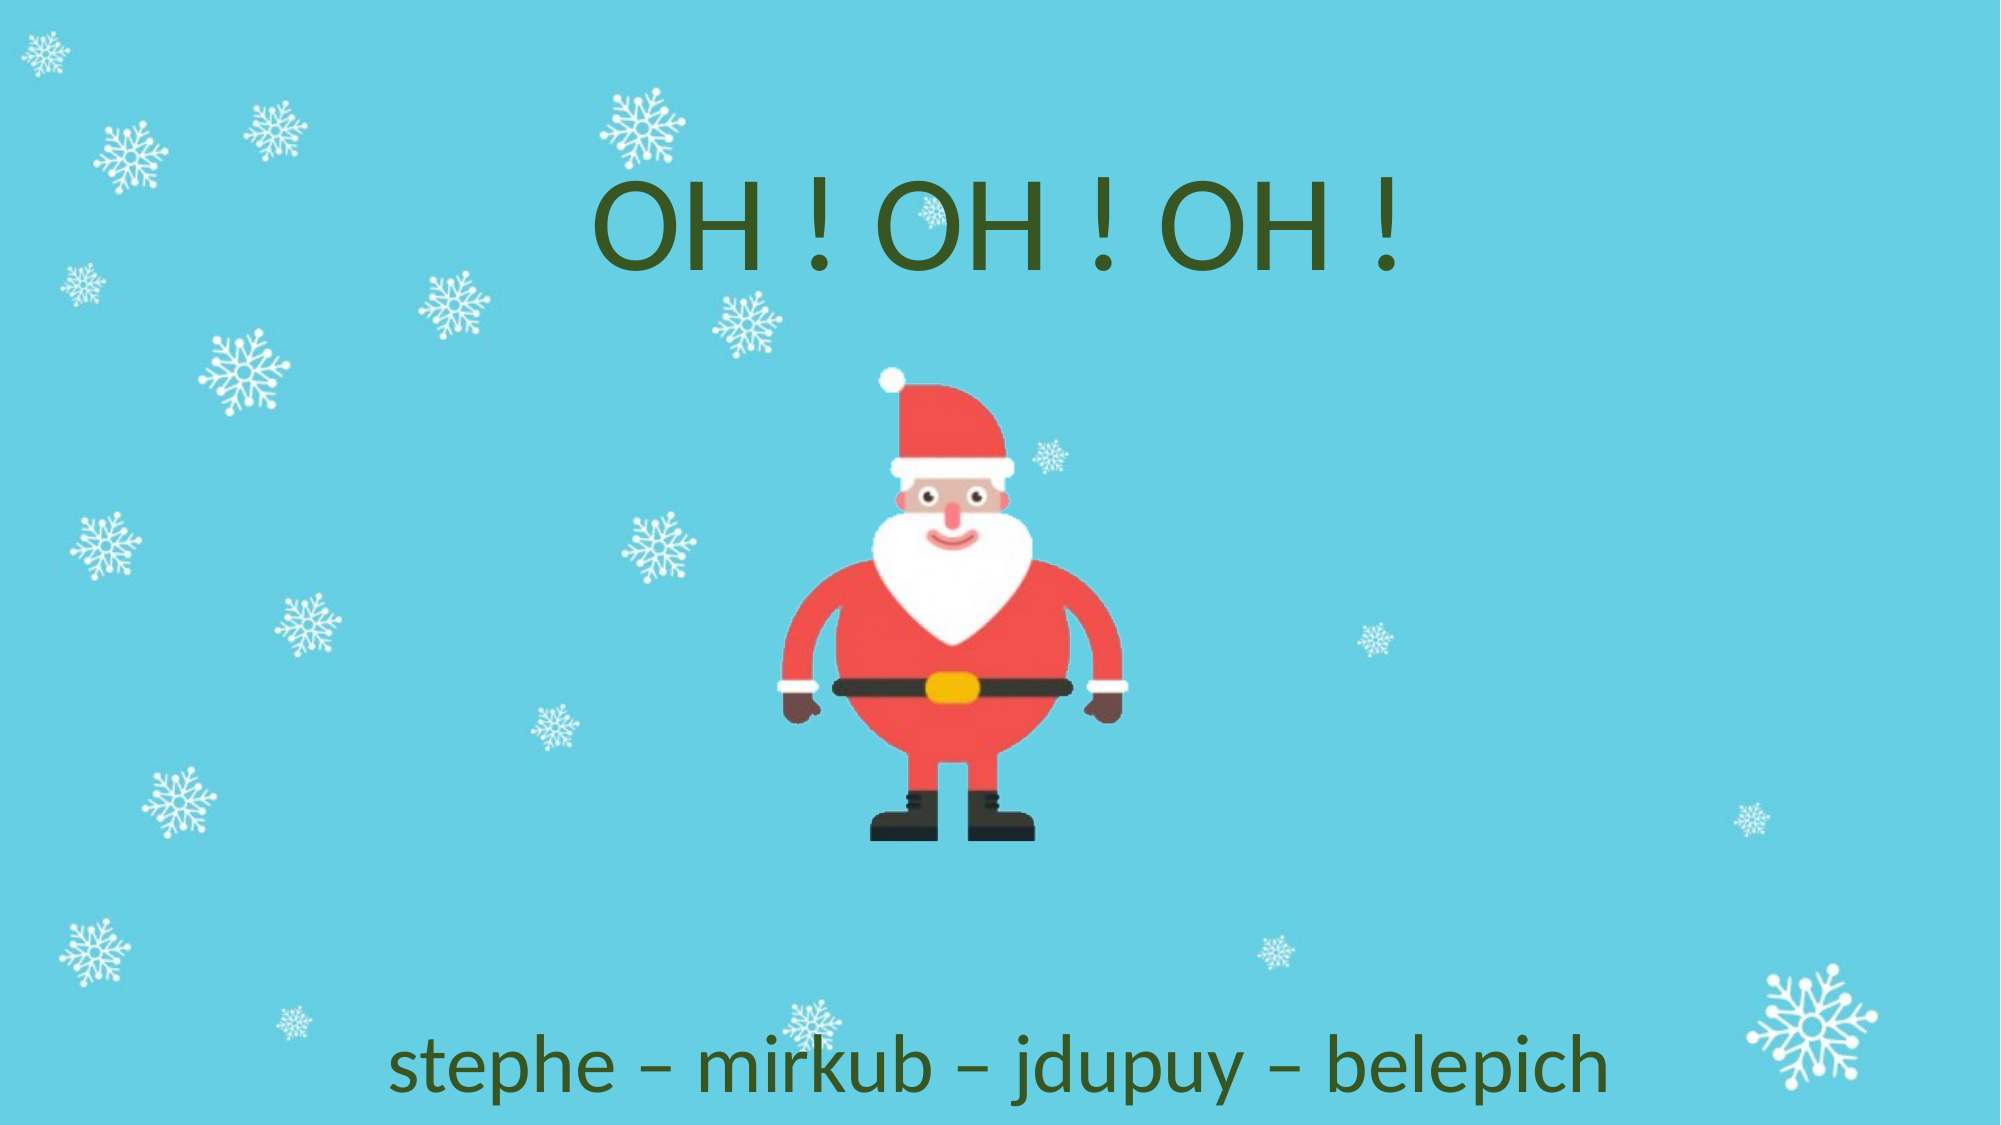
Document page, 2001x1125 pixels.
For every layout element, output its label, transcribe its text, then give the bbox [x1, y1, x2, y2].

picture [0, 0, 1733, 125]
picture [0, 265, 2000, 1012]
list OH ! OH ! OH ! [0, 125, 2000, 265]
text_box stephe – mirkub – jdupuy – belepich [0, 1012, 2000, 1125]
